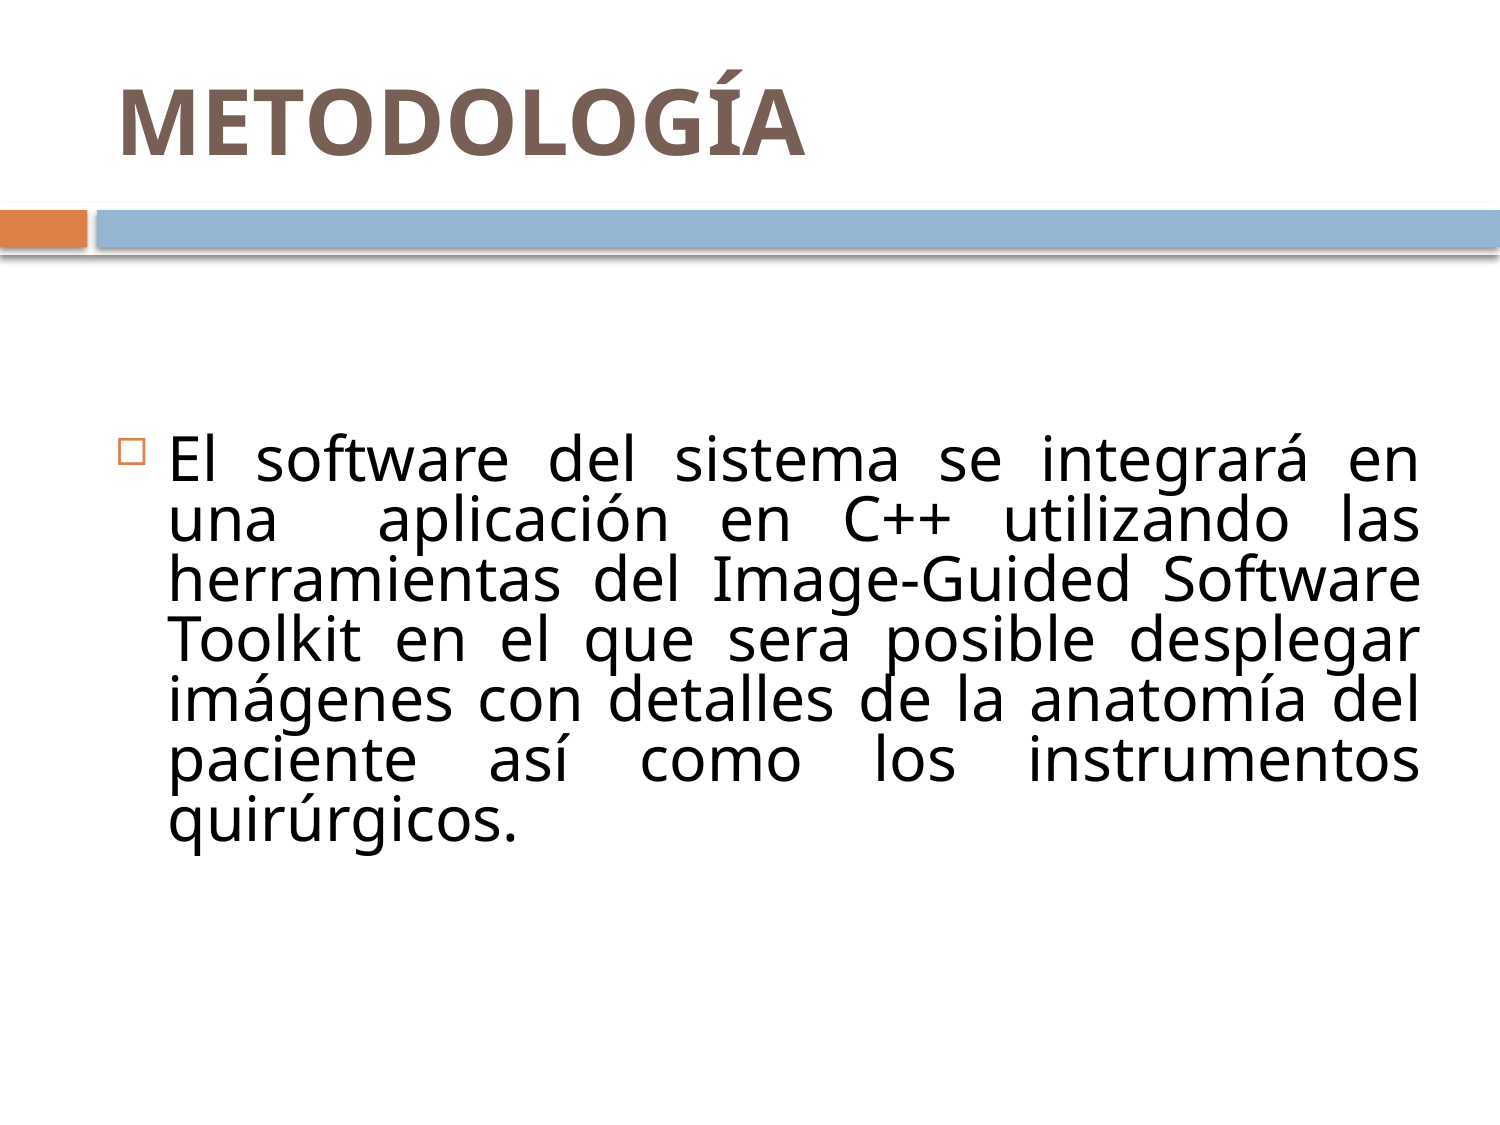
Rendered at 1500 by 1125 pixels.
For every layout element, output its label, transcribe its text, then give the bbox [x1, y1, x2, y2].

list El software del sistema se integrará en una aplicación en C++ utilizando las herramientas del Image-Guided Software Toolkit en el que sera posible desplegar imágenes con detalles de la anatomía del paciente así como los instrumentos quirúrgicos. [100, 262, 1438, 1000]
title METODOLOGÍA [100, 37, 1438, 200]
